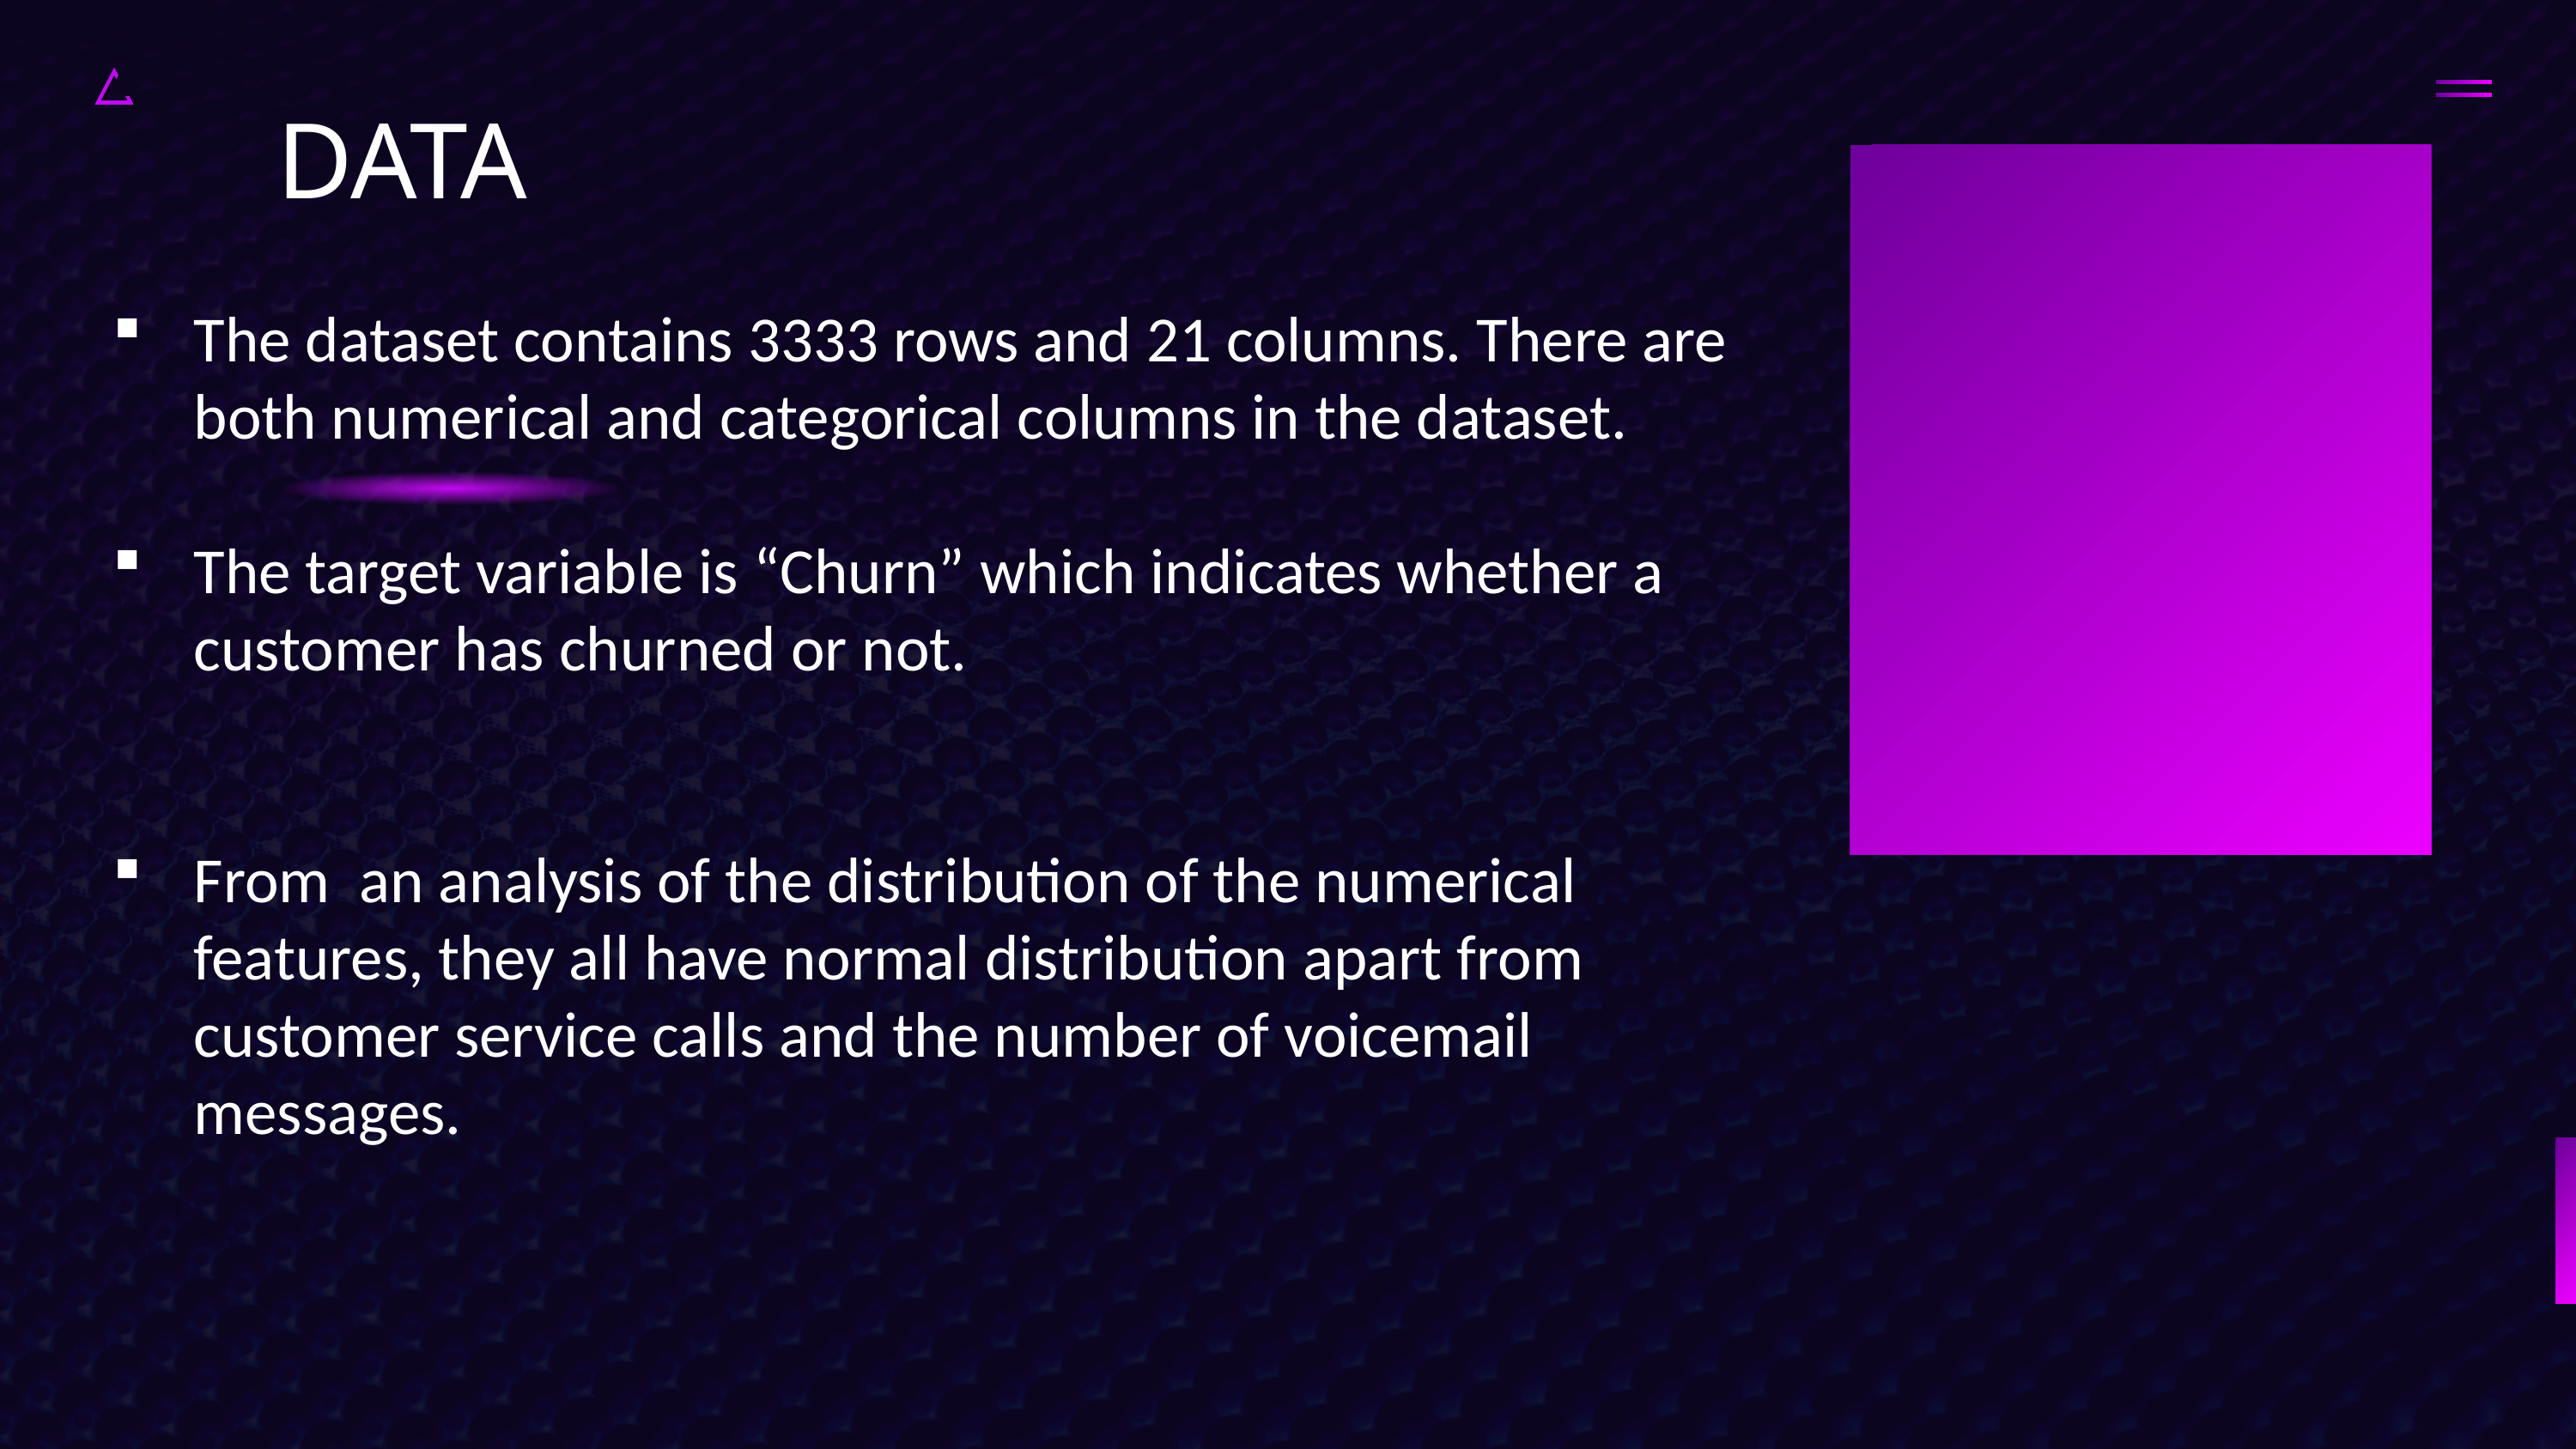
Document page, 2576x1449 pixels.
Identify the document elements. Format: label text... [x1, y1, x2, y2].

text_box [0, 0, 2576, 1449]
text_box DATA [276, 73, 1492, 220]
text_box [2435, 79, 2493, 84]
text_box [1850, 144, 2432, 855]
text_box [2555, 1137, 2576, 1304]
text_box [94, 67, 134, 105]
text_box The dataset contains 3333 rows and 21 columns. There are both numerical and categorical columns in the dataset. The target variable is “Churn” which indicates whether a customer has churned or not. From an analysis of the distribution of the numerical features, they all have normal distribution apart from customer service calls and the number of voicemail messages. [112, 297, 1801, 1148]
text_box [2435, 92, 2493, 97]
